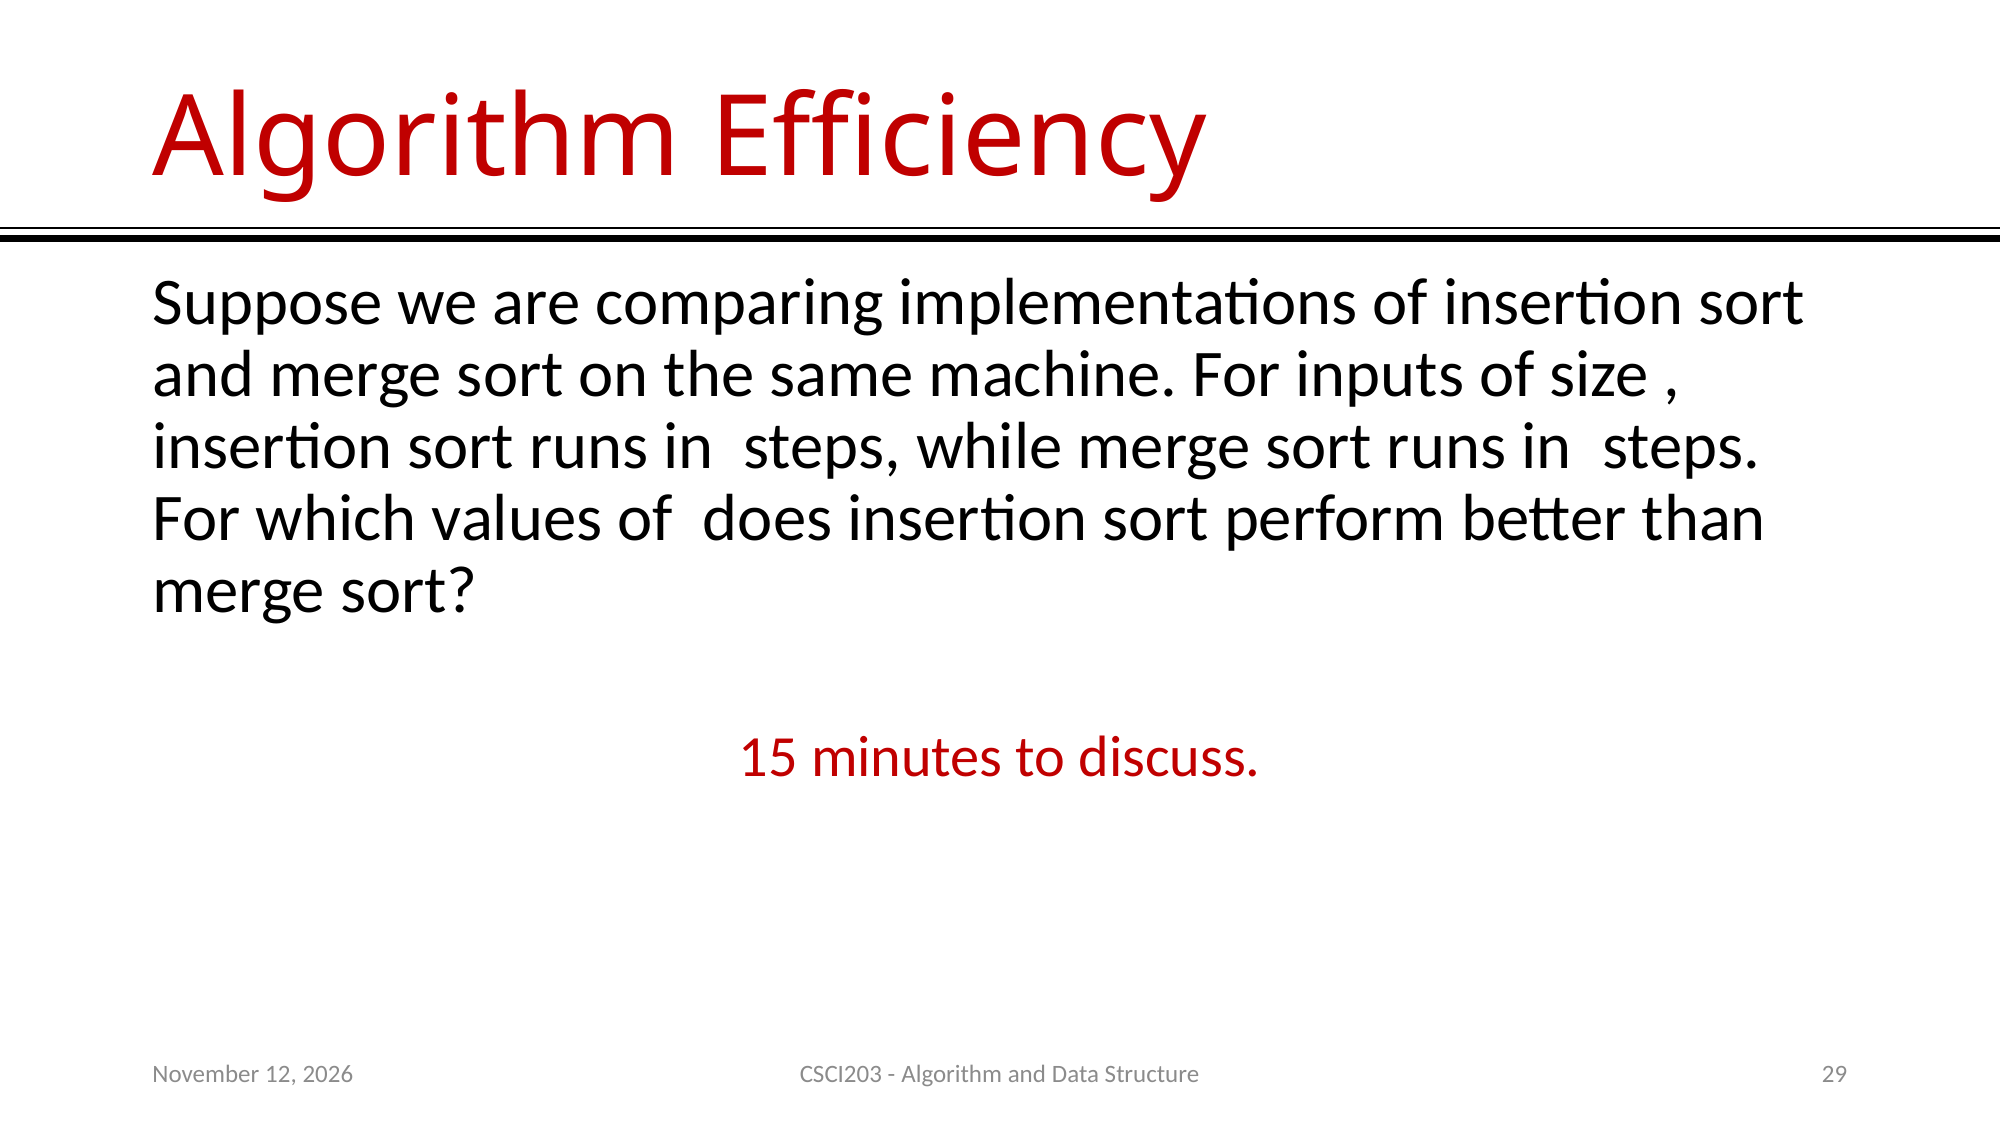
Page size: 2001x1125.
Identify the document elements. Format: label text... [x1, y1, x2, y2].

text_box 15 minutes to discuss. [137, 710, 1863, 796]
footer CSCI203 - Algorithm and Data Structure [662, 1042, 1338, 1103]
title Algorithm Efficiency [137, 59, 1863, 218]
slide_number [137, 1042, 588, 1103]
slide_number 29 [1412, 1042, 1863, 1103]
